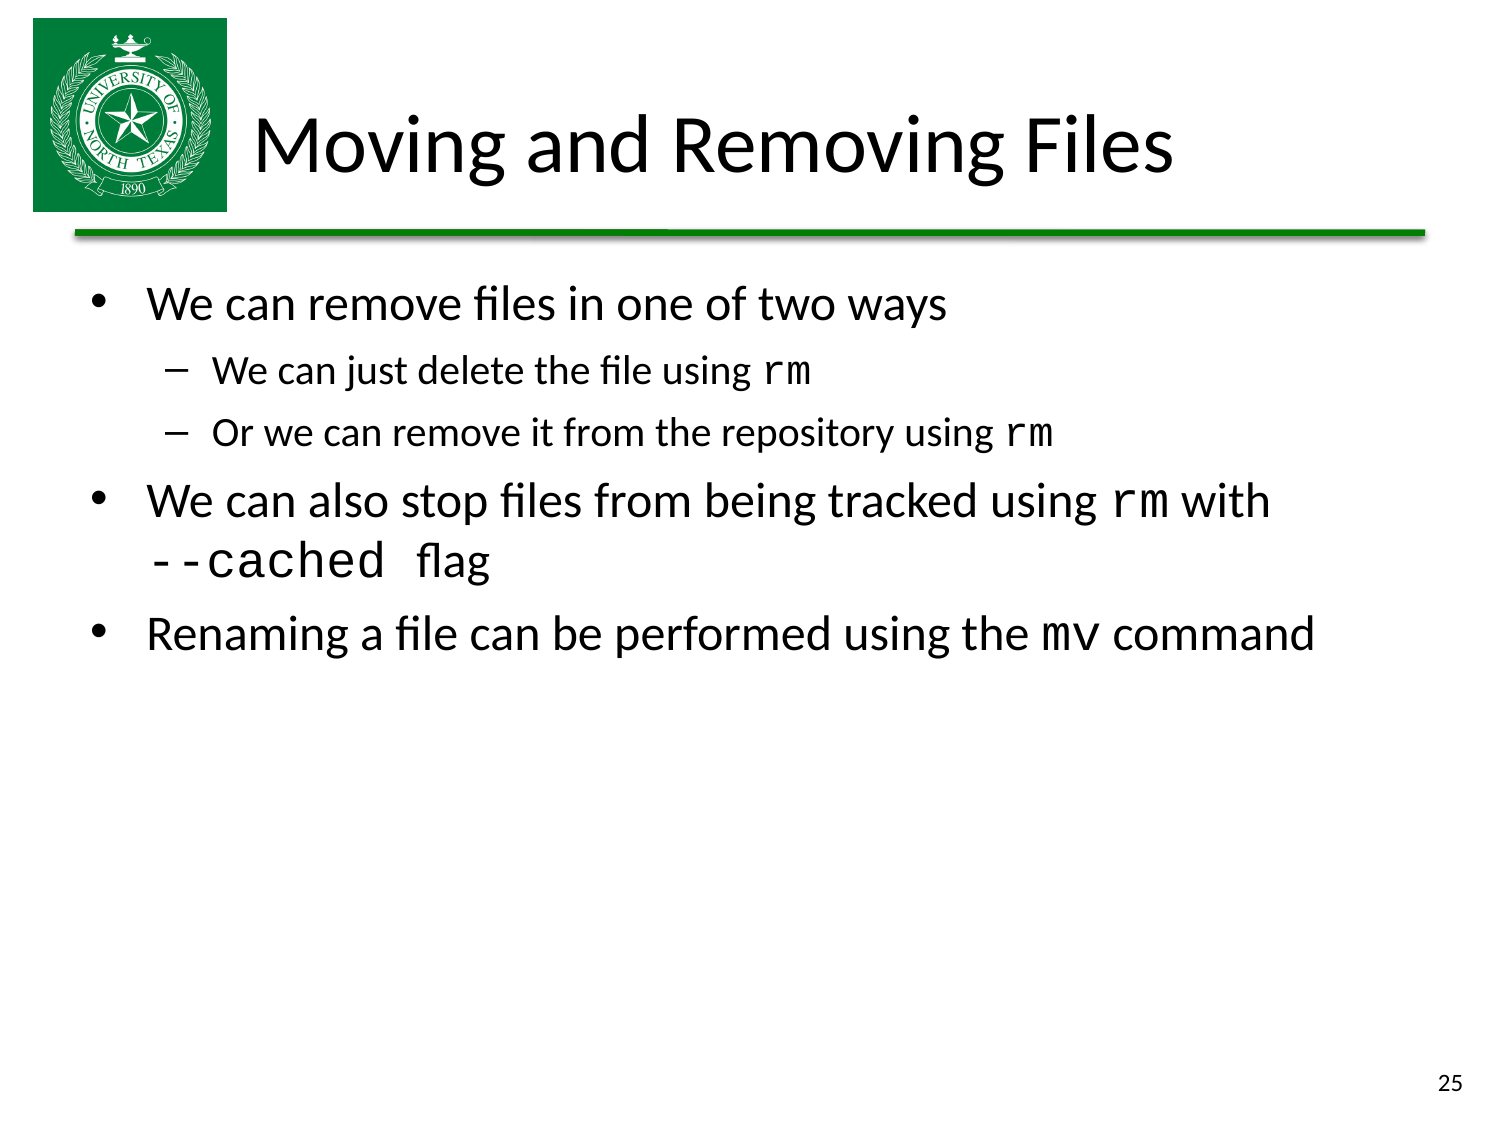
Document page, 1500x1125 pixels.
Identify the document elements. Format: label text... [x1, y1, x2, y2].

title Moving and Removing Files [237, 45, 1479, 233]
list We can remove files in one of two ways We can just delete the file using rm Or we can remove it from the repository using rm We can also stop files from being tracked using rm with --cached flag Renaming a file can be performed using the mv command [75, 262, 1425, 1052]
slide_number 25 [1418, 1051, 1479, 1112]
picture [33, 17, 228, 212]
